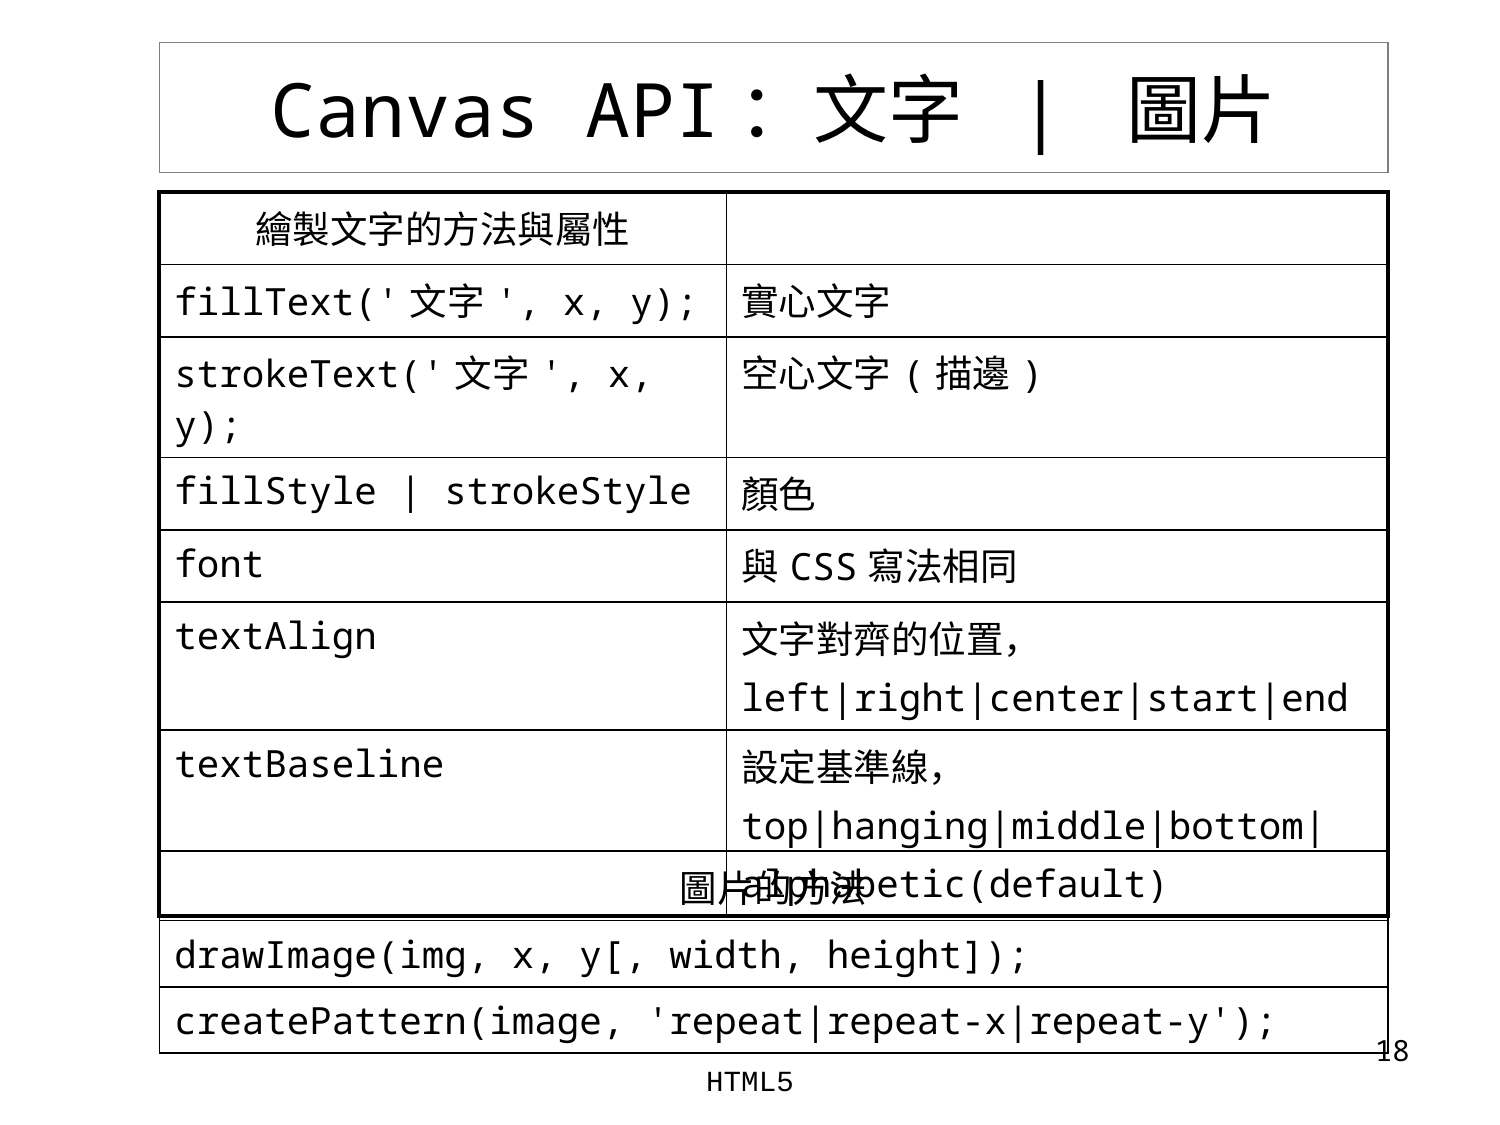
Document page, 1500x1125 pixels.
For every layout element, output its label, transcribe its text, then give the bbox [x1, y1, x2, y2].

table_cell 設定基準線， top|hanging|middle|bottom| alphabetic(default) [727, 731, 1386, 850]
table_cell createPattern(image, 'repeat|repeat-x|repeat-y'); [160, 988, 1387, 1052]
table_cell 文字對齊的位置， left|right|center|start|end [727, 603, 1386, 729]
table_header [727, 194, 1386, 264]
table_cell strokeText('文字', x, y); [161, 338, 726, 457]
table_cell 實心文字 [727, 265, 1386, 336]
table_cell fillText('文字', x, y); [161, 265, 726, 336]
table_cell font [161, 531, 726, 601]
table_cell 與CSS寫法相同 [727, 531, 1386, 601]
table_header 繪製文字的方法與屬性 [161, 194, 726, 264]
table_cell 顏色 [727, 458, 1386, 529]
text_box HTML5 [512, 1054, 988, 1125]
table_cell 空心文字(描邊) [727, 338, 1386, 457]
table_cell textAlign [161, 603, 726, 729]
title Canvas API：文字 | 圖片 [159, 42, 1388, 173]
table_header 圖片的方法 [160, 852, 1387, 920]
table_cell textBaseline [161, 731, 726, 850]
table_cell fillStyle | strokeStyle [161, 458, 726, 529]
text_box ‹#› [1074, 1024, 1425, 1103]
table_cell drawImage(img, x, y[, width, height]); [160, 921, 1387, 986]
